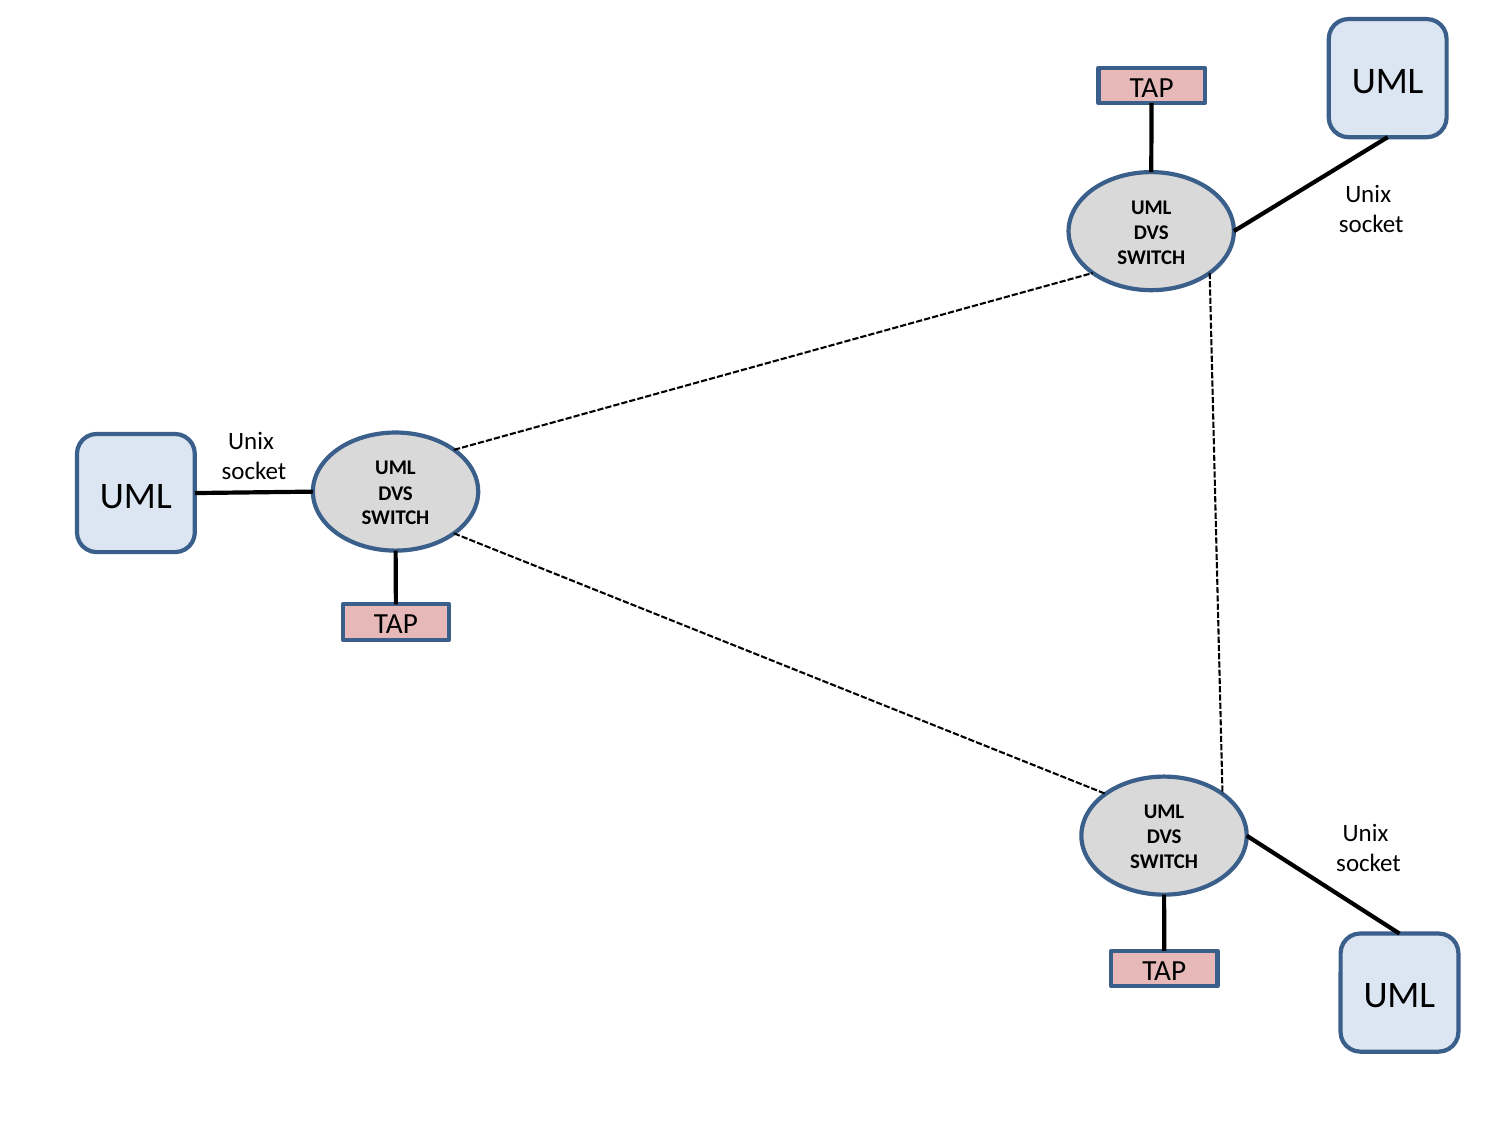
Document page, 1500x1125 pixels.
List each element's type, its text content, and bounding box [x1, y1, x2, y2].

text_box UML DVS SWITCH [1066, 170, 1236, 293]
text_box Unix socket [206, 417, 301, 490]
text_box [1246, 835, 1400, 934]
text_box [1233, 136, 1388, 232]
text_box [453, 533, 1106, 795]
text_box UML [74, 431, 197, 555]
text_box TAP [1109, 949, 1220, 988]
text_box UML DVS SWITCH [1079, 774, 1249, 897]
text_box TAP [341, 602, 448, 642]
text_box UML [1326, 16, 1449, 140]
text_box Unix socket [1324, 170, 1419, 245]
text_box TAP [1096, 66, 1207, 105]
text_box UML DVS SWITCH [310, 430, 481, 553]
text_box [453, 272, 1093, 451]
text_box UML [1338, 931, 1461, 1054]
text_box Unix socket [1321, 808, 1416, 884]
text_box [1209, 272, 1223, 795]
